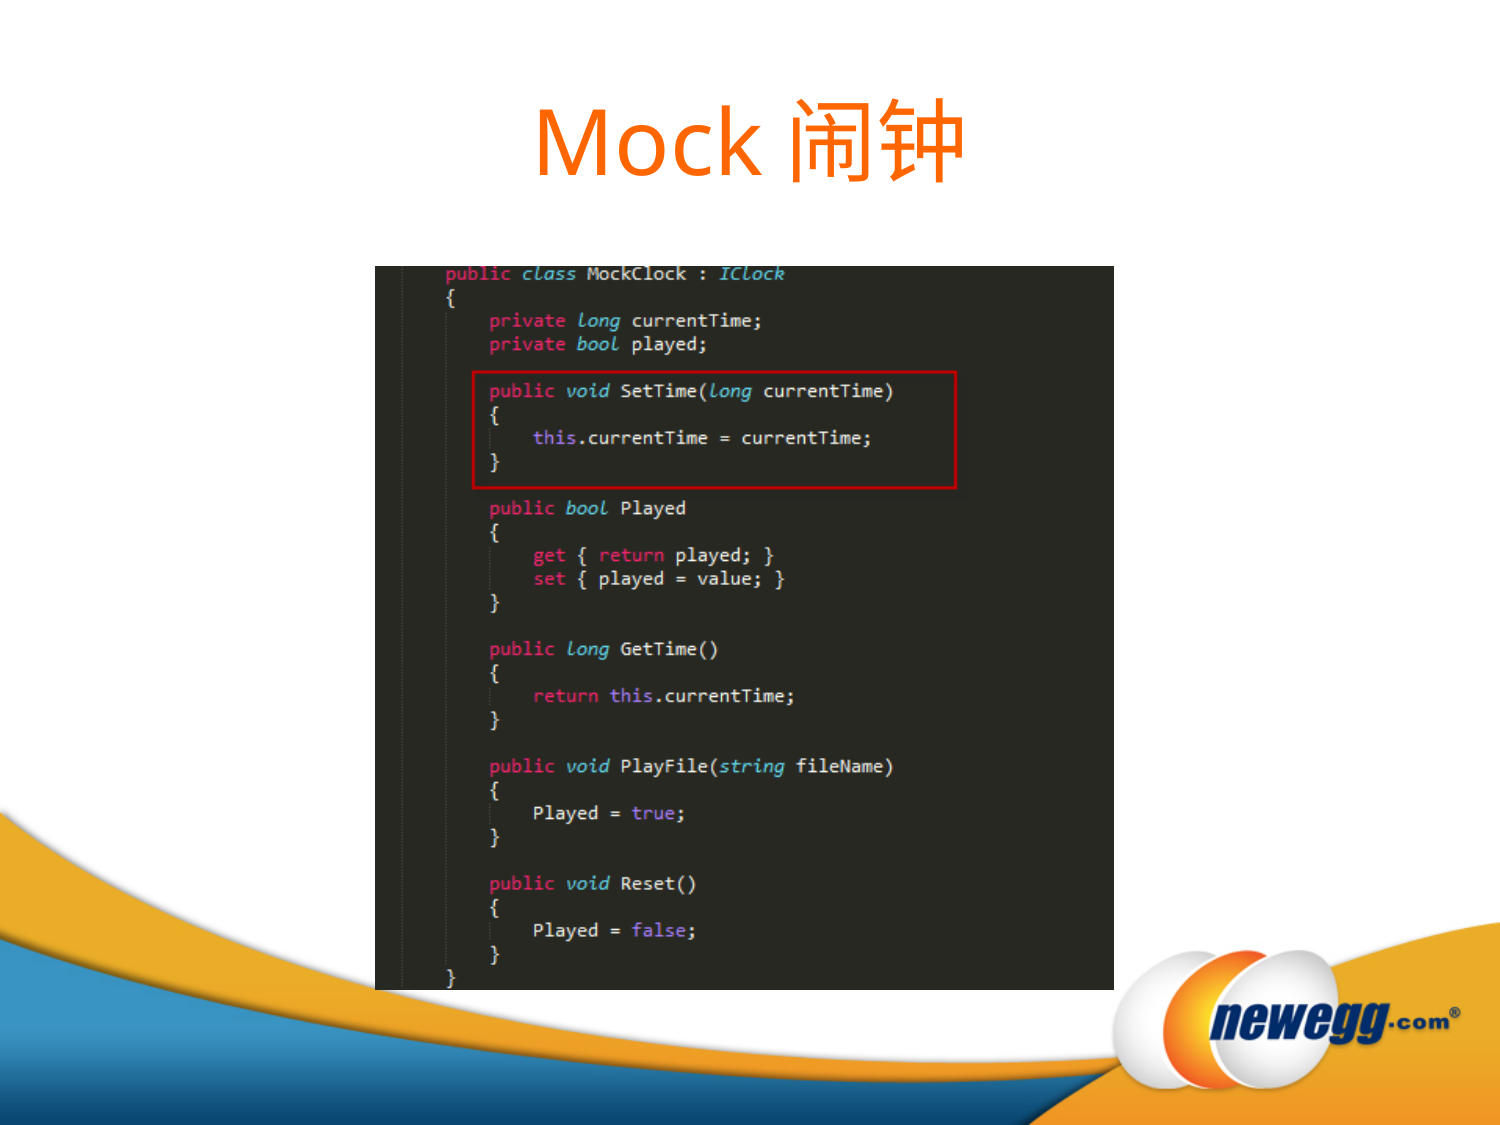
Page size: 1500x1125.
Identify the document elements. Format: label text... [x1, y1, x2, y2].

picture [0, 0, 1500, 1125]
title Mock闹钟 [75, 45, 1425, 233]
